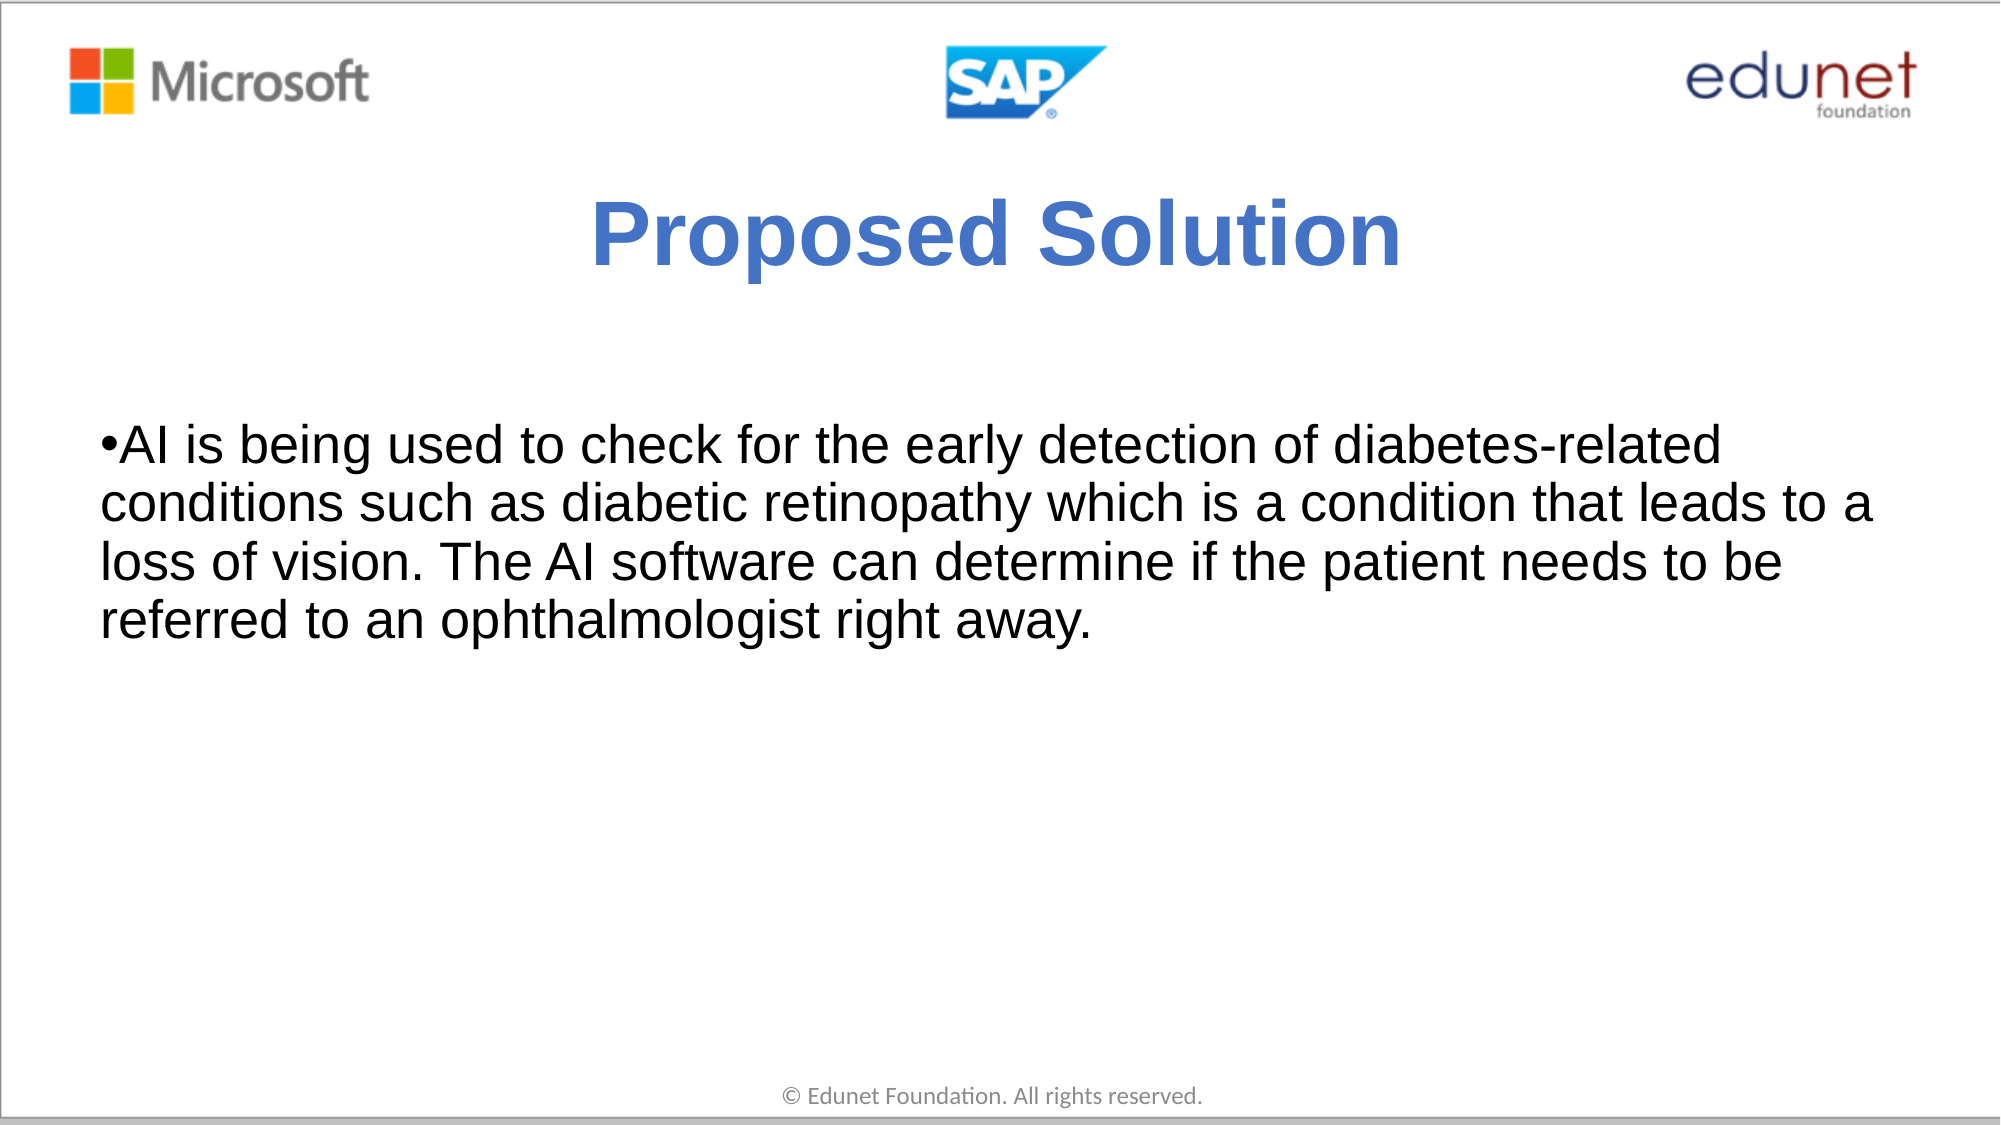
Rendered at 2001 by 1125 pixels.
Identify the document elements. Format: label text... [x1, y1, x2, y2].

footer © Edunet Foundation. All rights reserved. [655, 1065, 1331, 1125]
title Proposed Solution [247, 158, 1748, 293]
picture [0, 0, 2001, 1125]
subtitle AI is being used to check for the early detection of diabetes-related conditions such as diabetic retinopathy which is a condition that leads to a loss of vision. The AI software can determine if the patient needs to be referred to an ophthalmologist right away. [85, 408, 1915, 1125]
